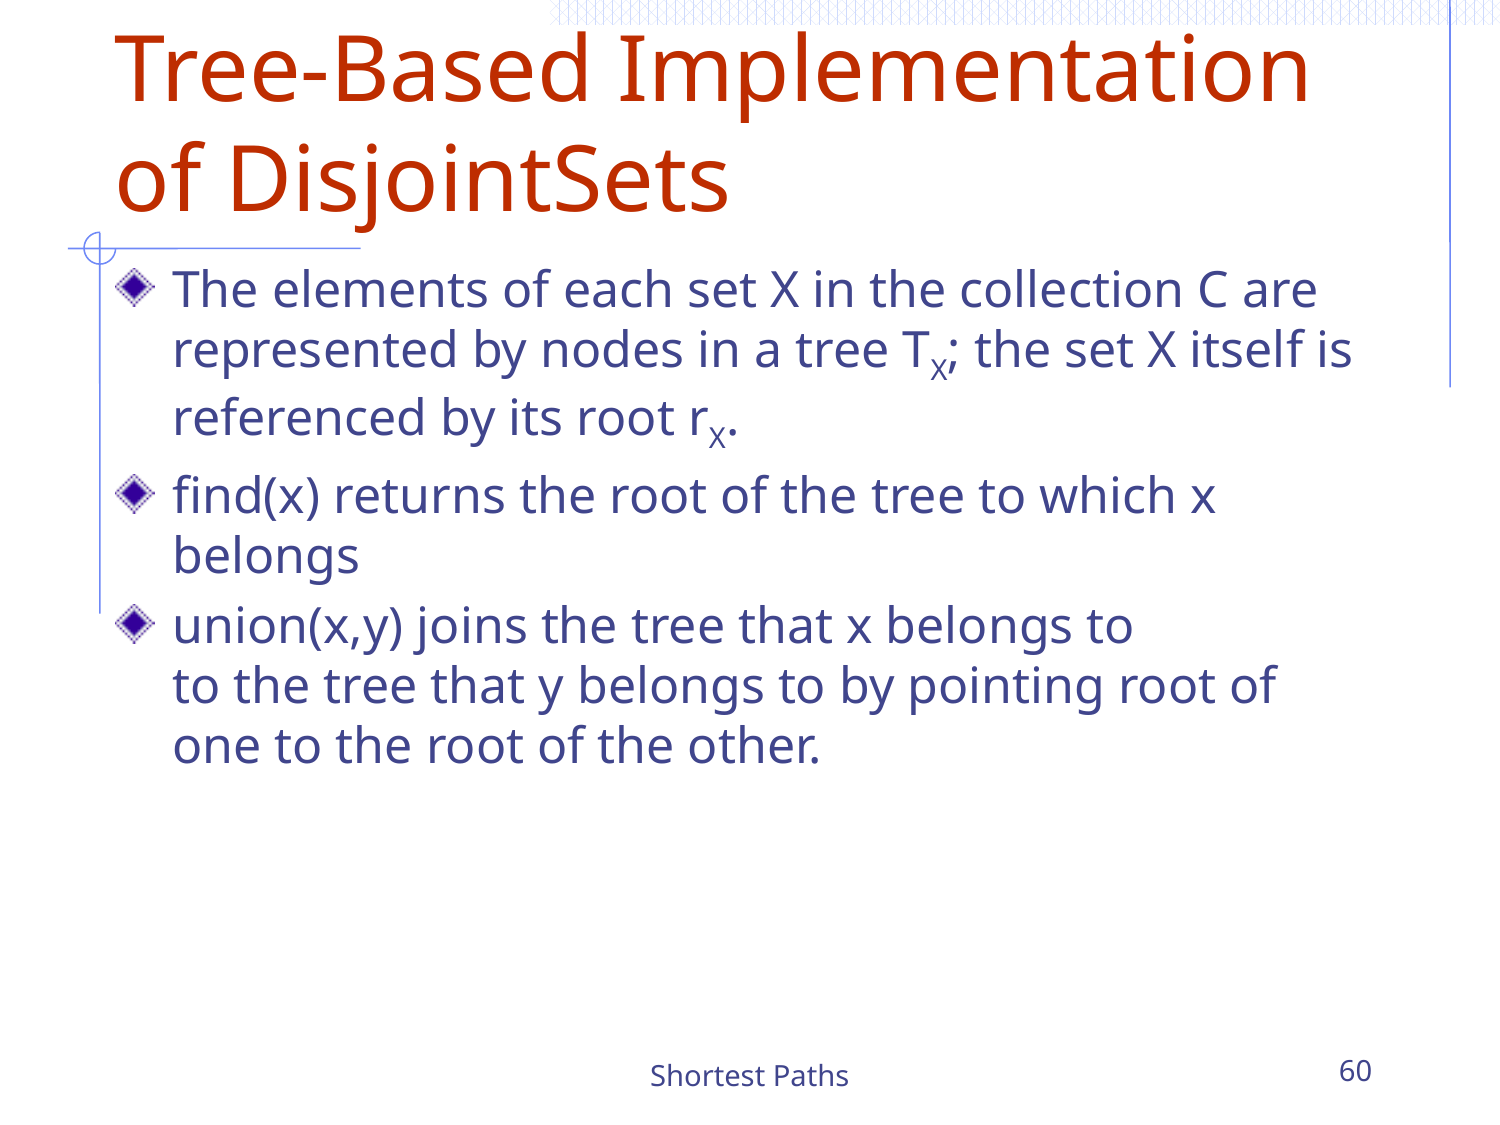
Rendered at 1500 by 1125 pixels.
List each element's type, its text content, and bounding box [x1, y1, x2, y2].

picture [115, 268, 155, 307]
picture [115, 474, 155, 514]
picture [115, 604, 155, 644]
list The elements of each set X in the collection C are represented by nodes in a tree TX; the set X itself is referenced by its root rX. find(x) returns the root of the tree to which x belongs union(x,y) joins the tree that x belongs to to the tree that y belongs to by pointing root of one to the root of the other. [100, 249, 1376, 925]
slide_number 60 [1074, 1025, 1388, 1100]
footer Shortest Paths [512, 1025, 988, 1100]
title Tree-Based Implementation of DisjointSets [99, 50, 1375, 238]
